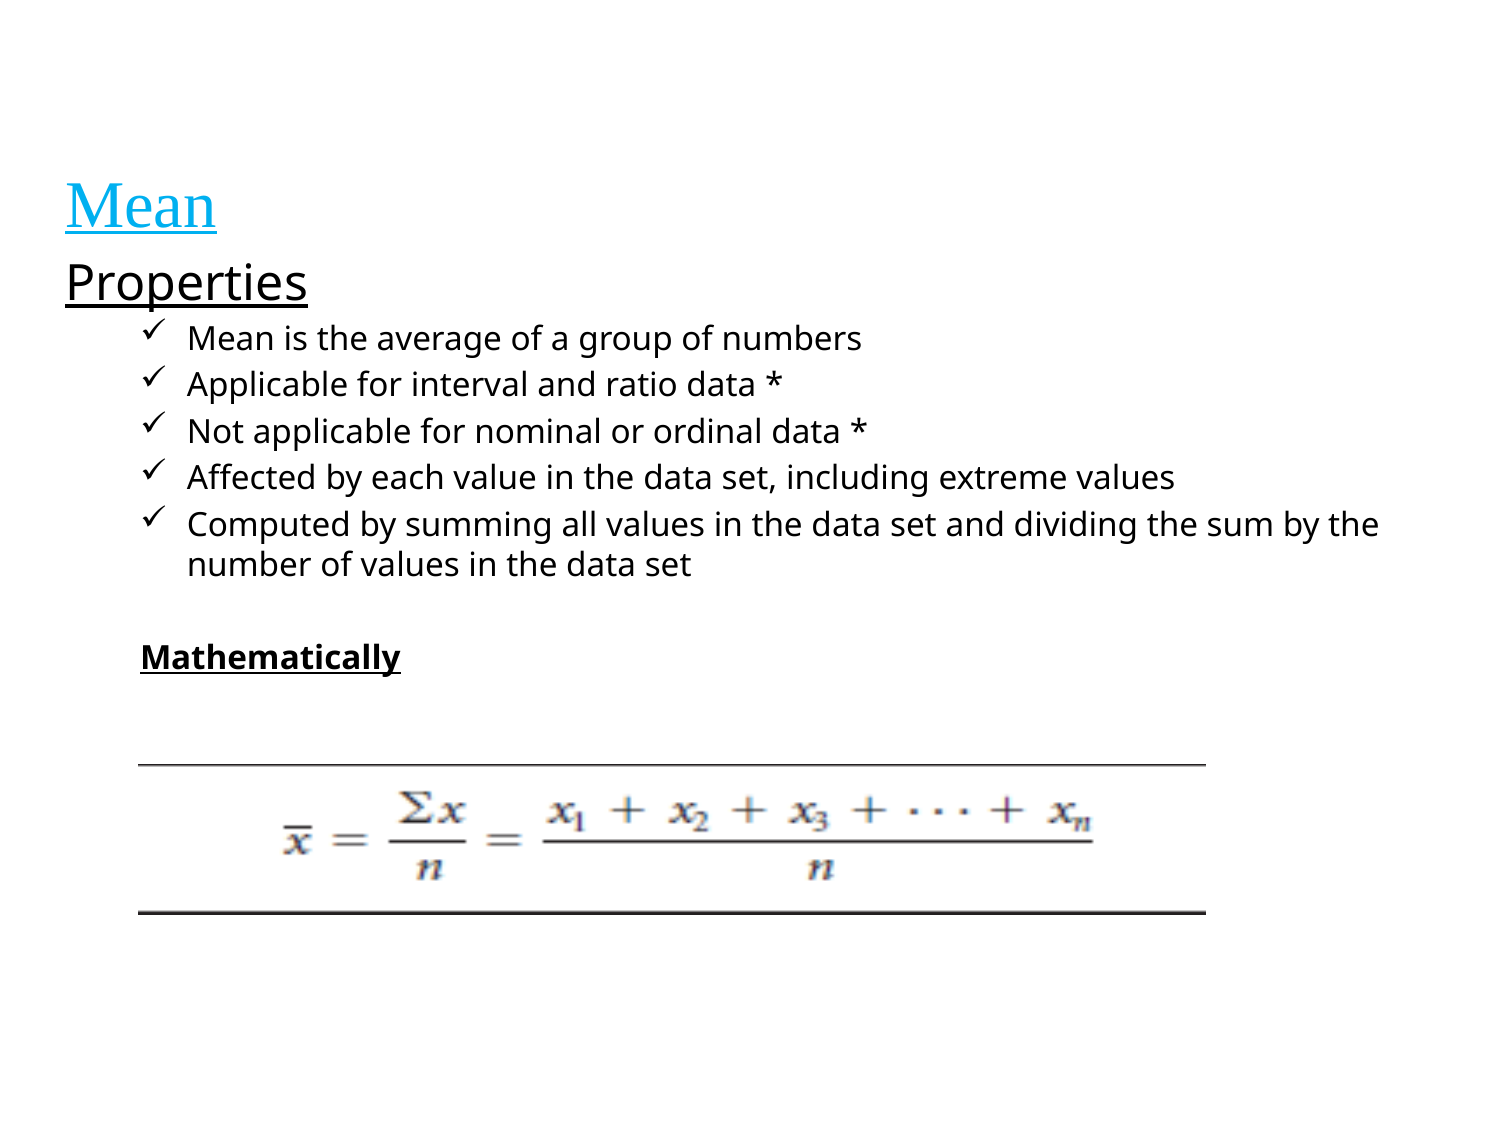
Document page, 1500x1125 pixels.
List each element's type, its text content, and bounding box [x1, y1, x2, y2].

text_box Mean Properties Mean is the average of a group of numbers Applicable for interval and ratio data * Not applicable for nominal or ordinal data * Affected by each value in the data set, including extreme values Computed by summing all values in the data set and dividing the sum by the number of values in the data set Mathematically [50, 153, 1450, 867]
picture [138, 763, 1206, 915]
